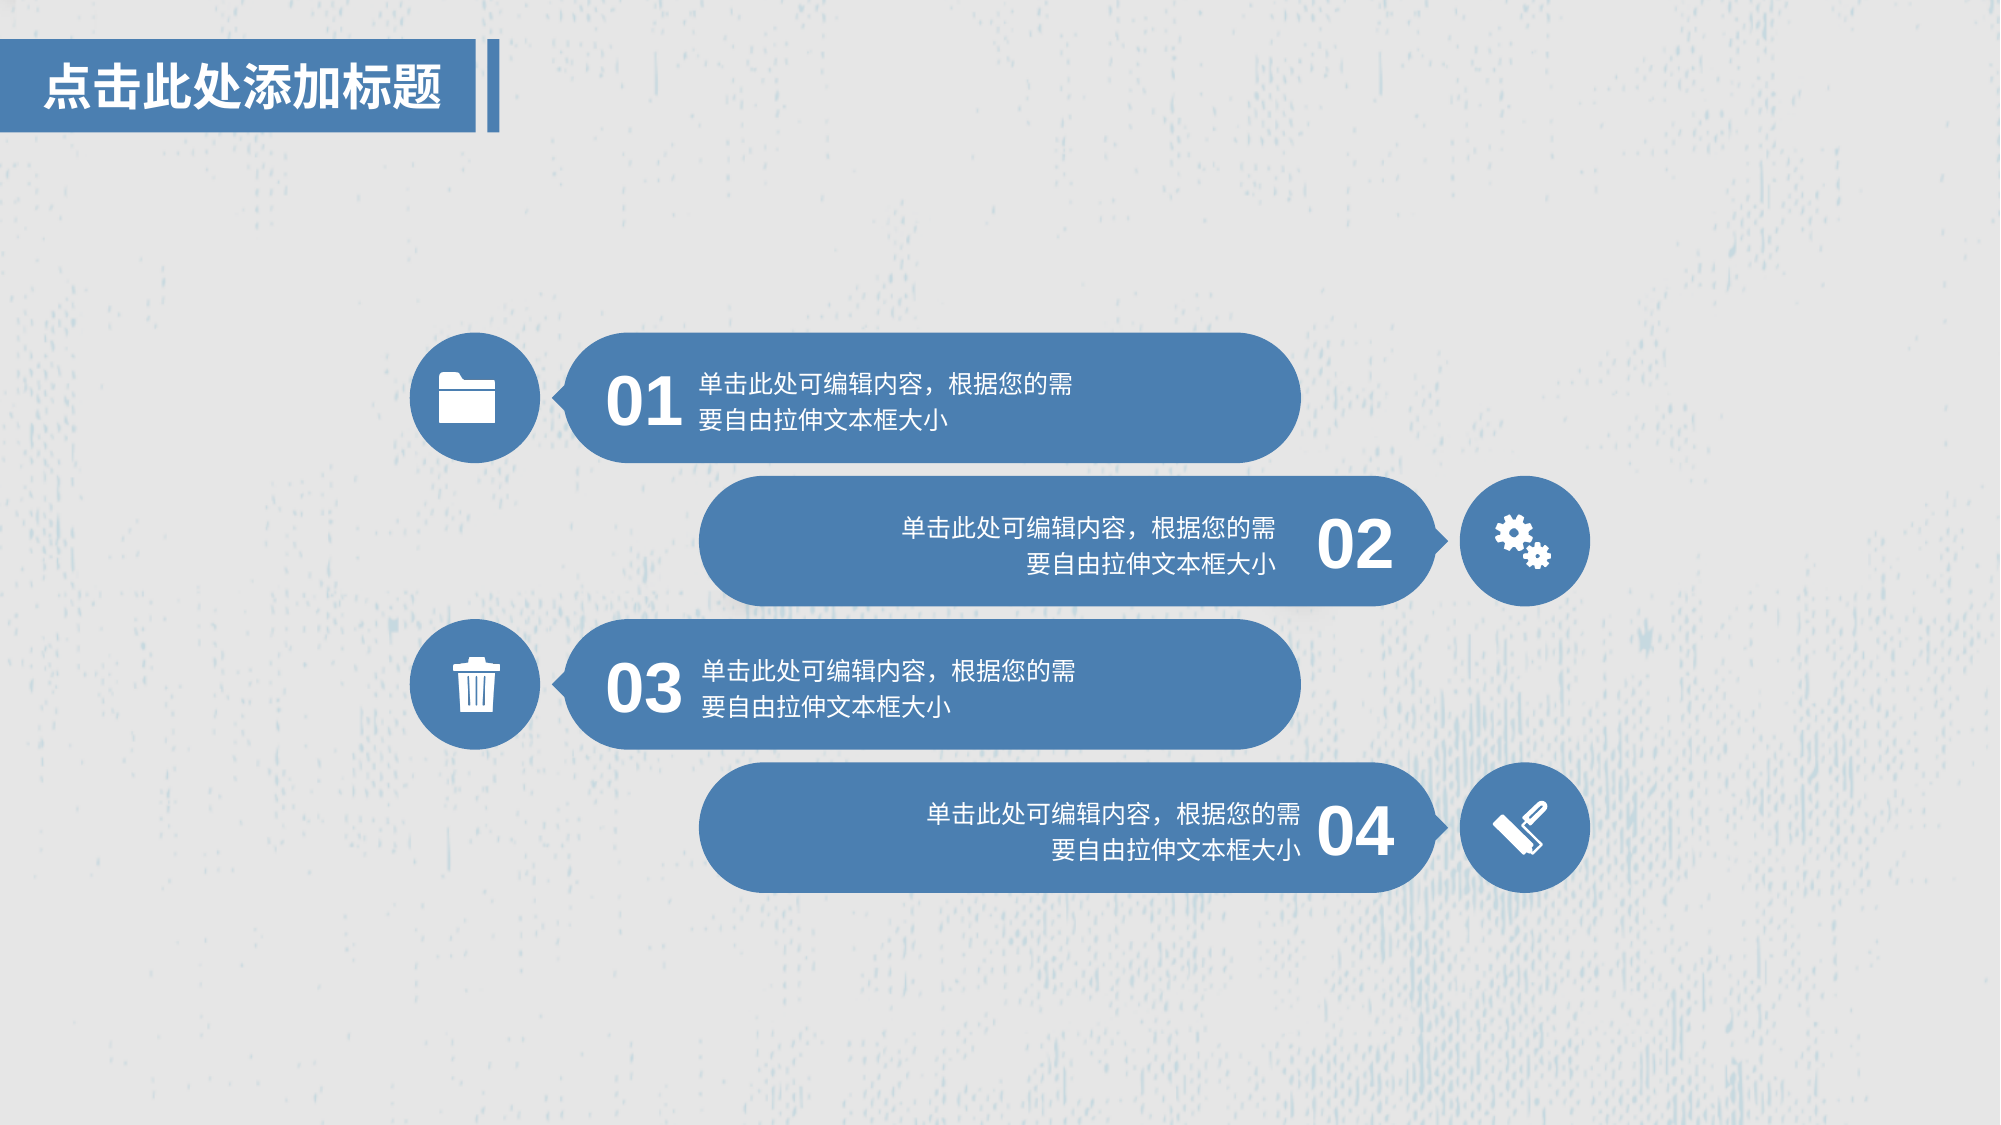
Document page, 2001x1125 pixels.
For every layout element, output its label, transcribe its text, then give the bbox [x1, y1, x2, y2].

text_box [409, 619, 541, 750]
picture [0, 0, 2000, 1125]
text_box [409, 332, 541, 464]
text_box 04 [1302, 794, 1395, 861]
text_box 01 [605, 364, 698, 432]
text_box [551, 619, 1301, 750]
text_box 03 [605, 651, 699, 718]
text_box 单击此处可编辑内容，根据您的需要自由拉伸文本框大小 [918, 792, 1302, 865]
text_box 单击此处可编辑内容，根据您的需要自由拉伸文本框大小 [698, 363, 1082, 435]
text_box 单击此处可编辑内容，根据您的需要自由拉伸文本框大小 [701, 649, 1085, 722]
text_box [551, 332, 1301, 464]
text_box [698, 762, 1449, 893]
text_box [1459, 762, 1591, 893]
text_box [1459, 475, 1591, 607]
text_box [698, 475, 1449, 607]
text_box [0, 39, 500, 133]
text_box 02 [1301, 507, 1395, 575]
text_box 单击此处可编辑内容，根据您的需要自由拉伸文本框大小 [893, 506, 1277, 579]
text_box [1492, 800, 1548, 855]
